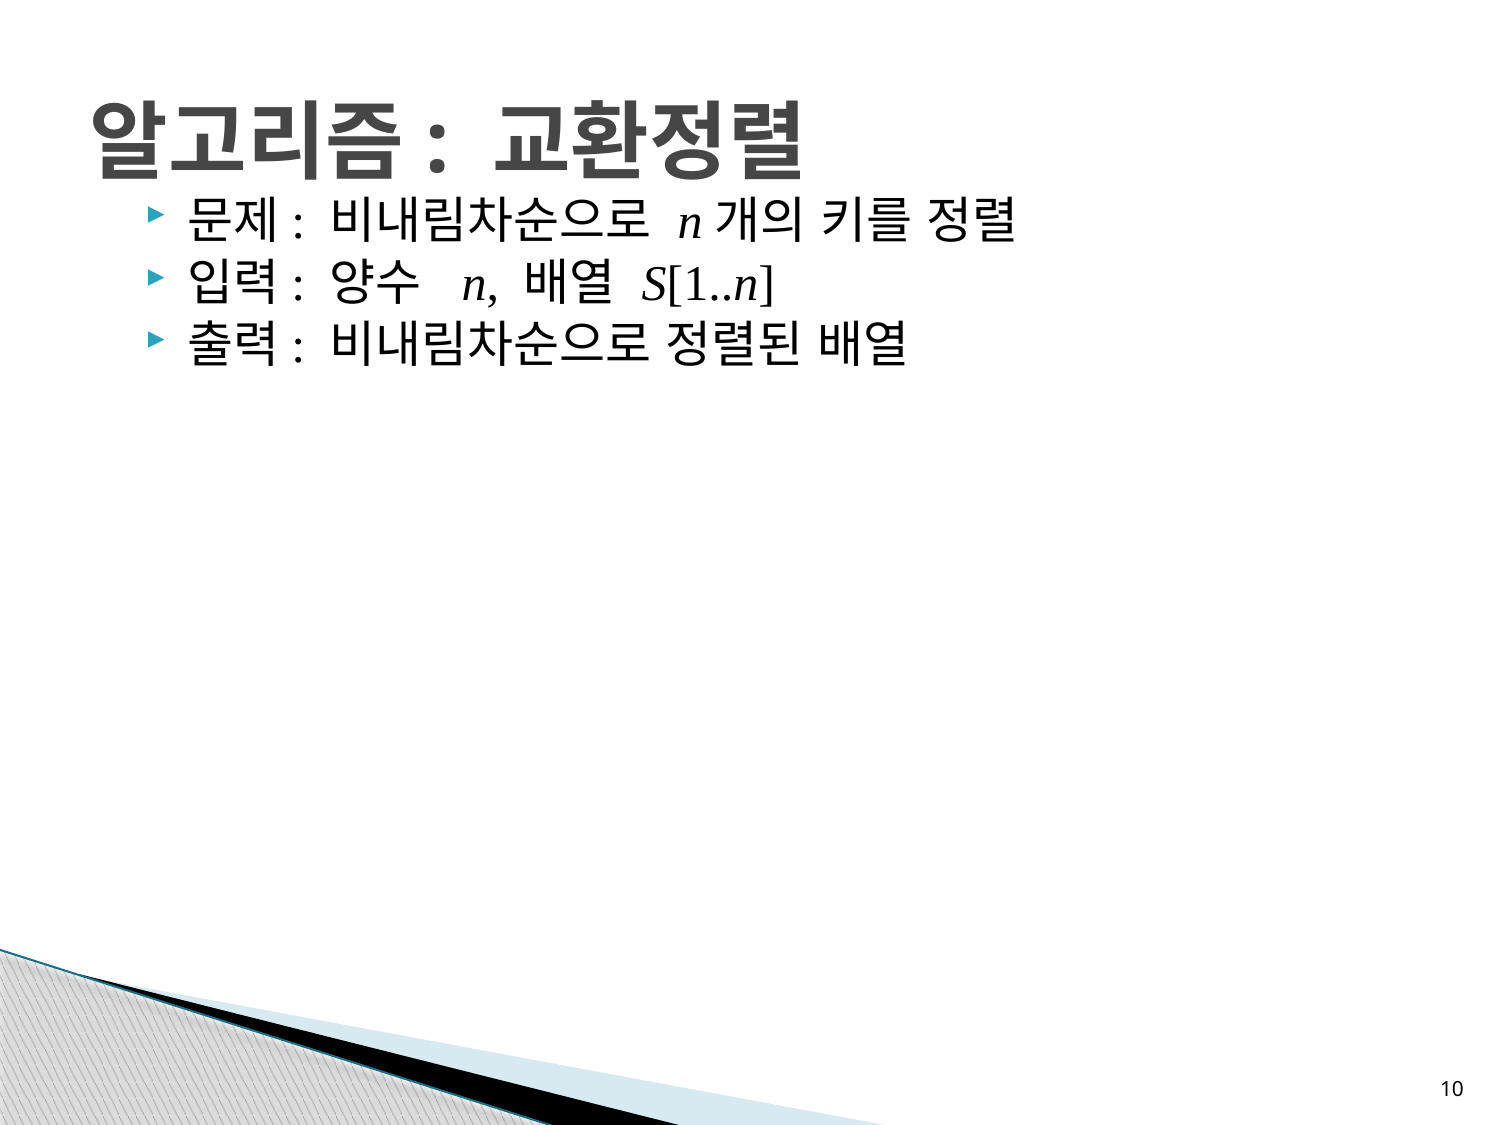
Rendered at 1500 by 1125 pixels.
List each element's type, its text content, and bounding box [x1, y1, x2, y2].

list 문제: 비내림차순으로 n개의 키를 정렬 입력: 양수 n, 배열 S[1..n] 출력: 비내림차순으로 정렬된 배열 [112, 187, 1400, 475]
slide_number 10 [1418, 1051, 1479, 1112]
title 알고리즘: 교환정렬 [75, 45, 1425, 233]
